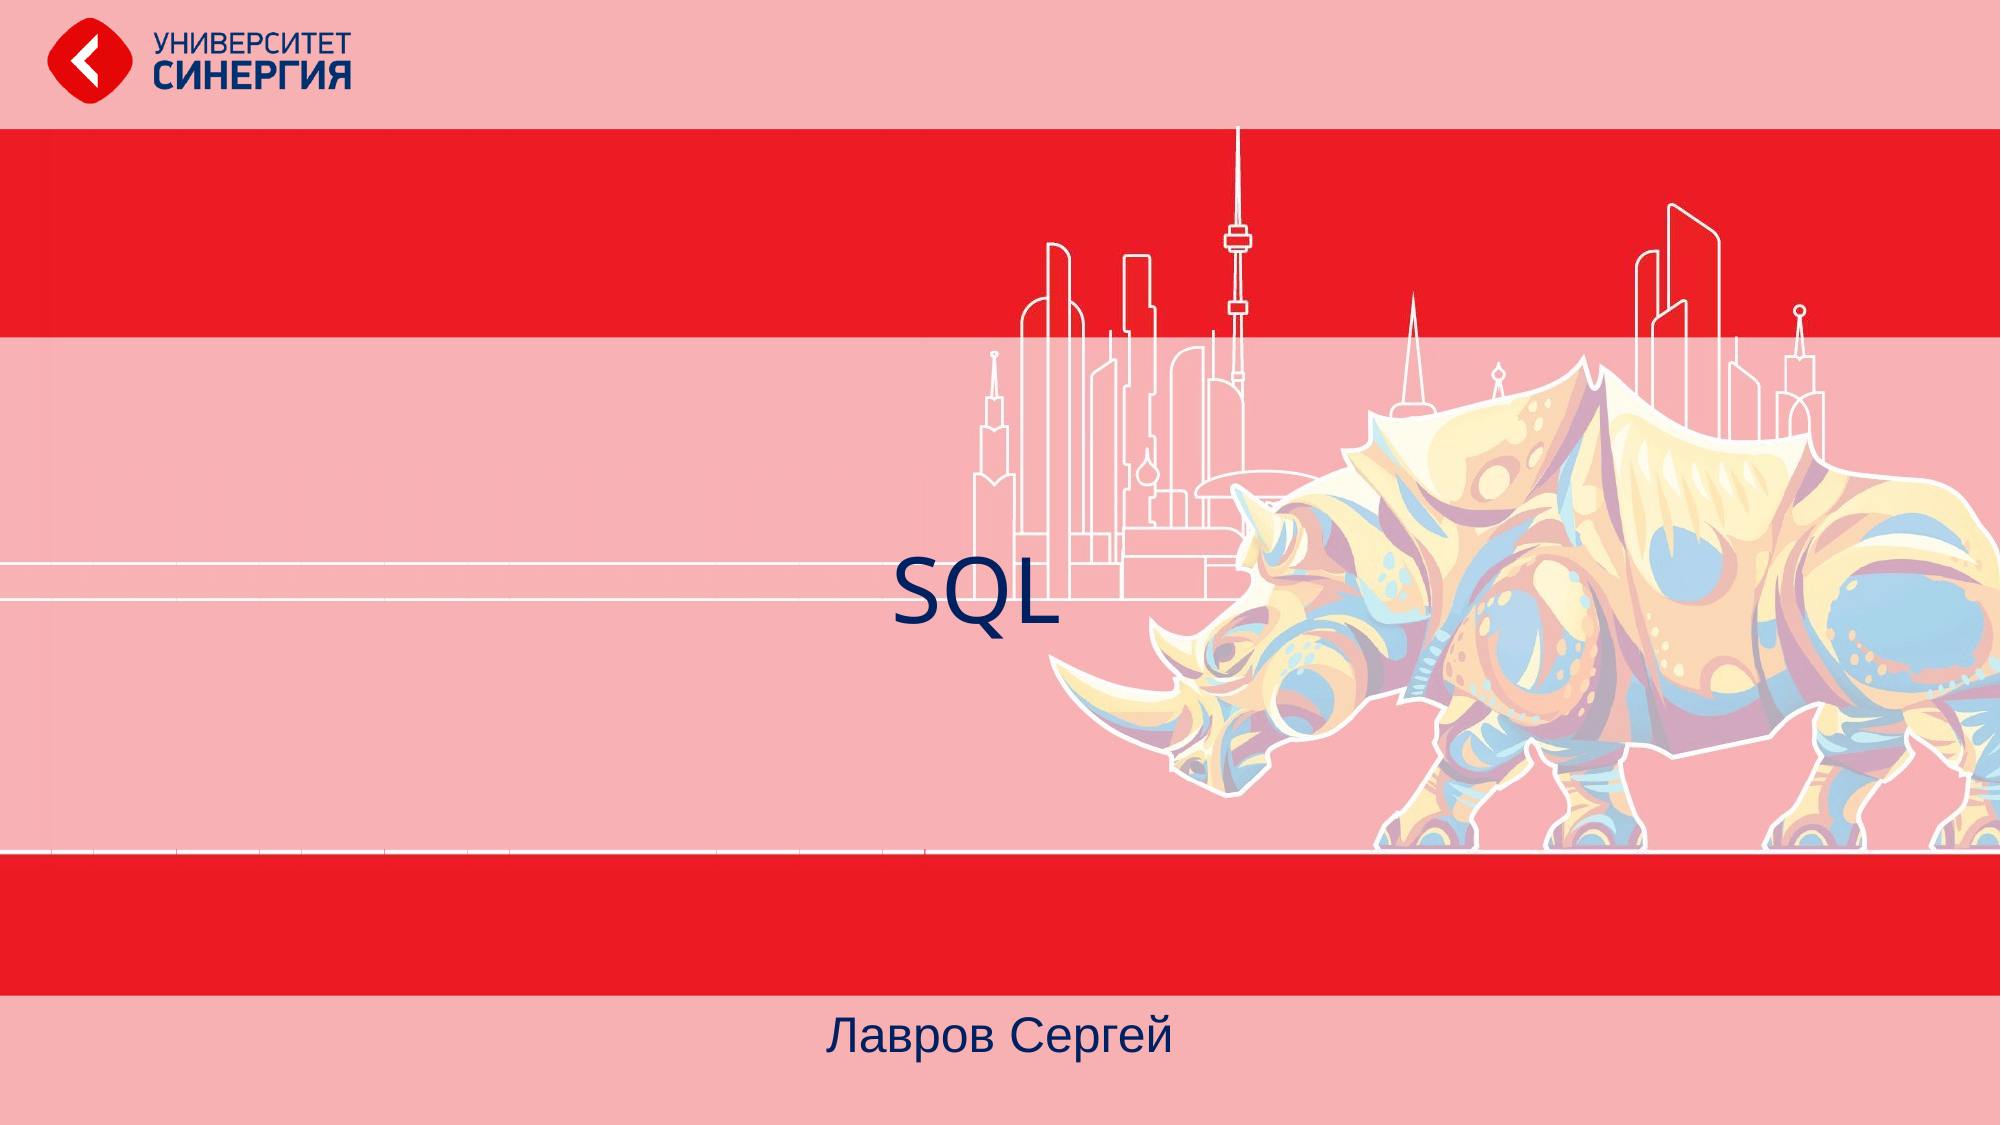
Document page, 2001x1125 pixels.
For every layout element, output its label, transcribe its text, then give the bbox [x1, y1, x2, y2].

title SQL [342, 338, 1611, 849]
list Лавров Сергей [0, 1001, 2000, 1124]
picture [0, 130, 2000, 337]
picture [39, 7, 359, 114]
picture [0, 849, 2000, 867]
